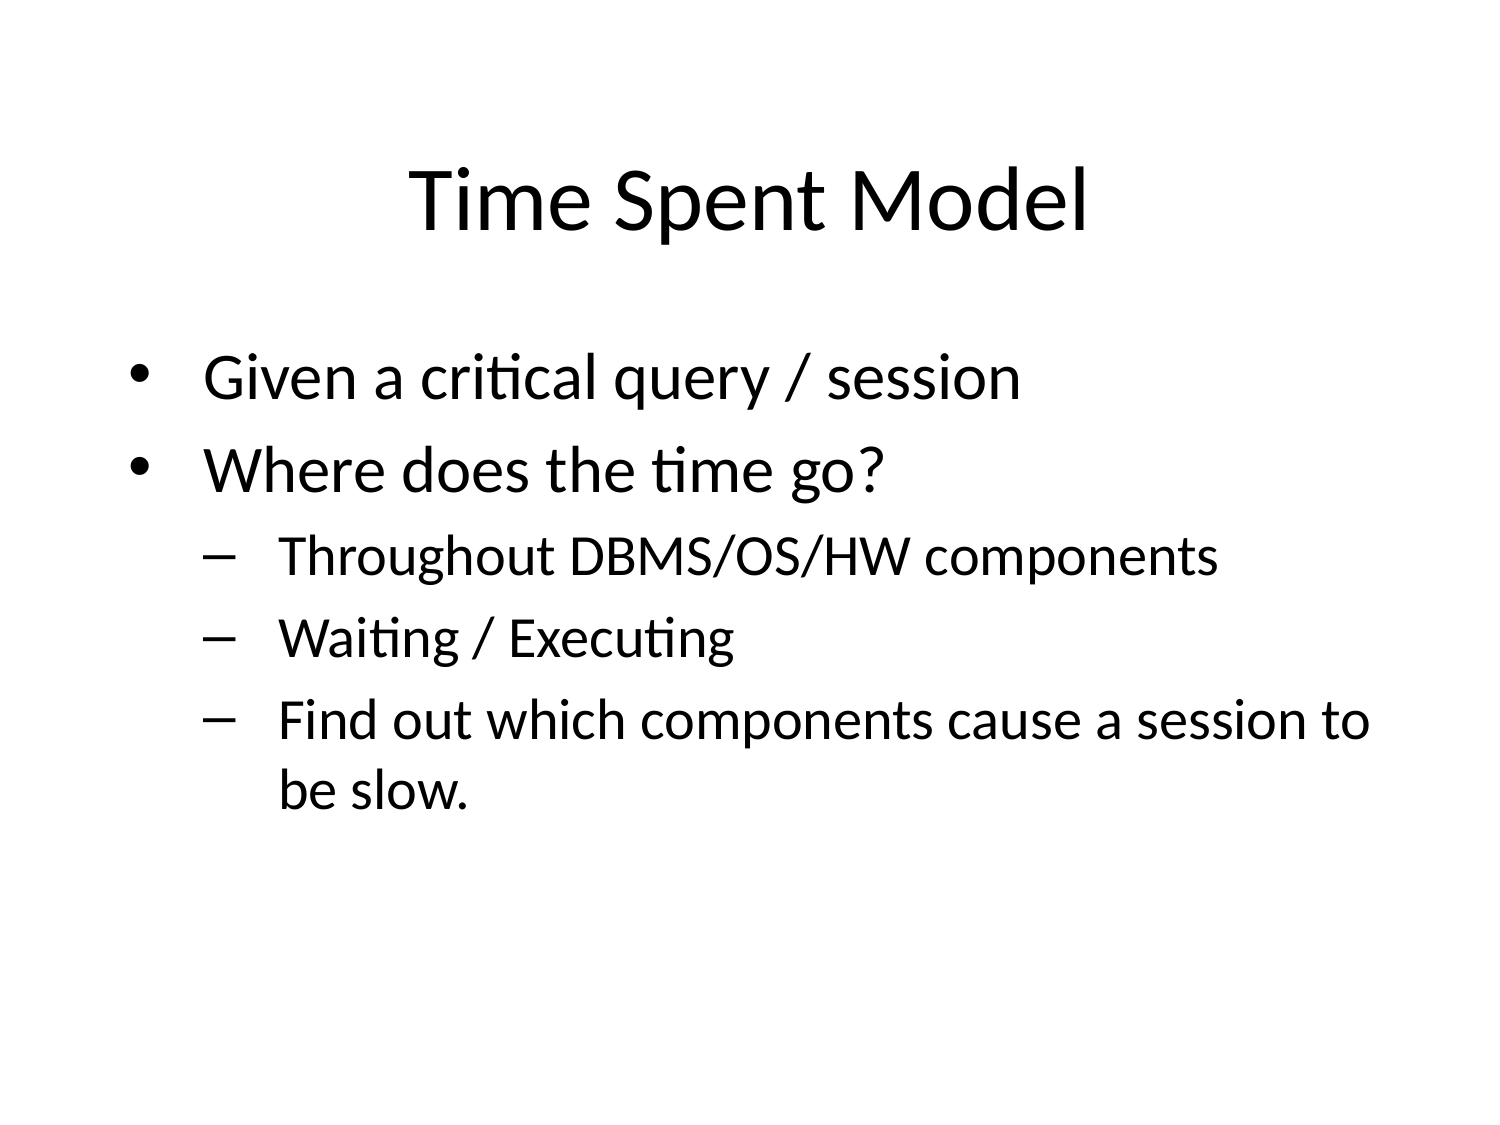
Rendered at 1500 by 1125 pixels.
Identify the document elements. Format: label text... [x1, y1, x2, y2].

list Given a critical query / session Where does the time go? Throughout DBMS/OS/HW components Waiting / Executing Find out which components cause a session to be slow. [112, 324, 1388, 1001]
title Time Spent Model [112, 92, 1388, 295]
